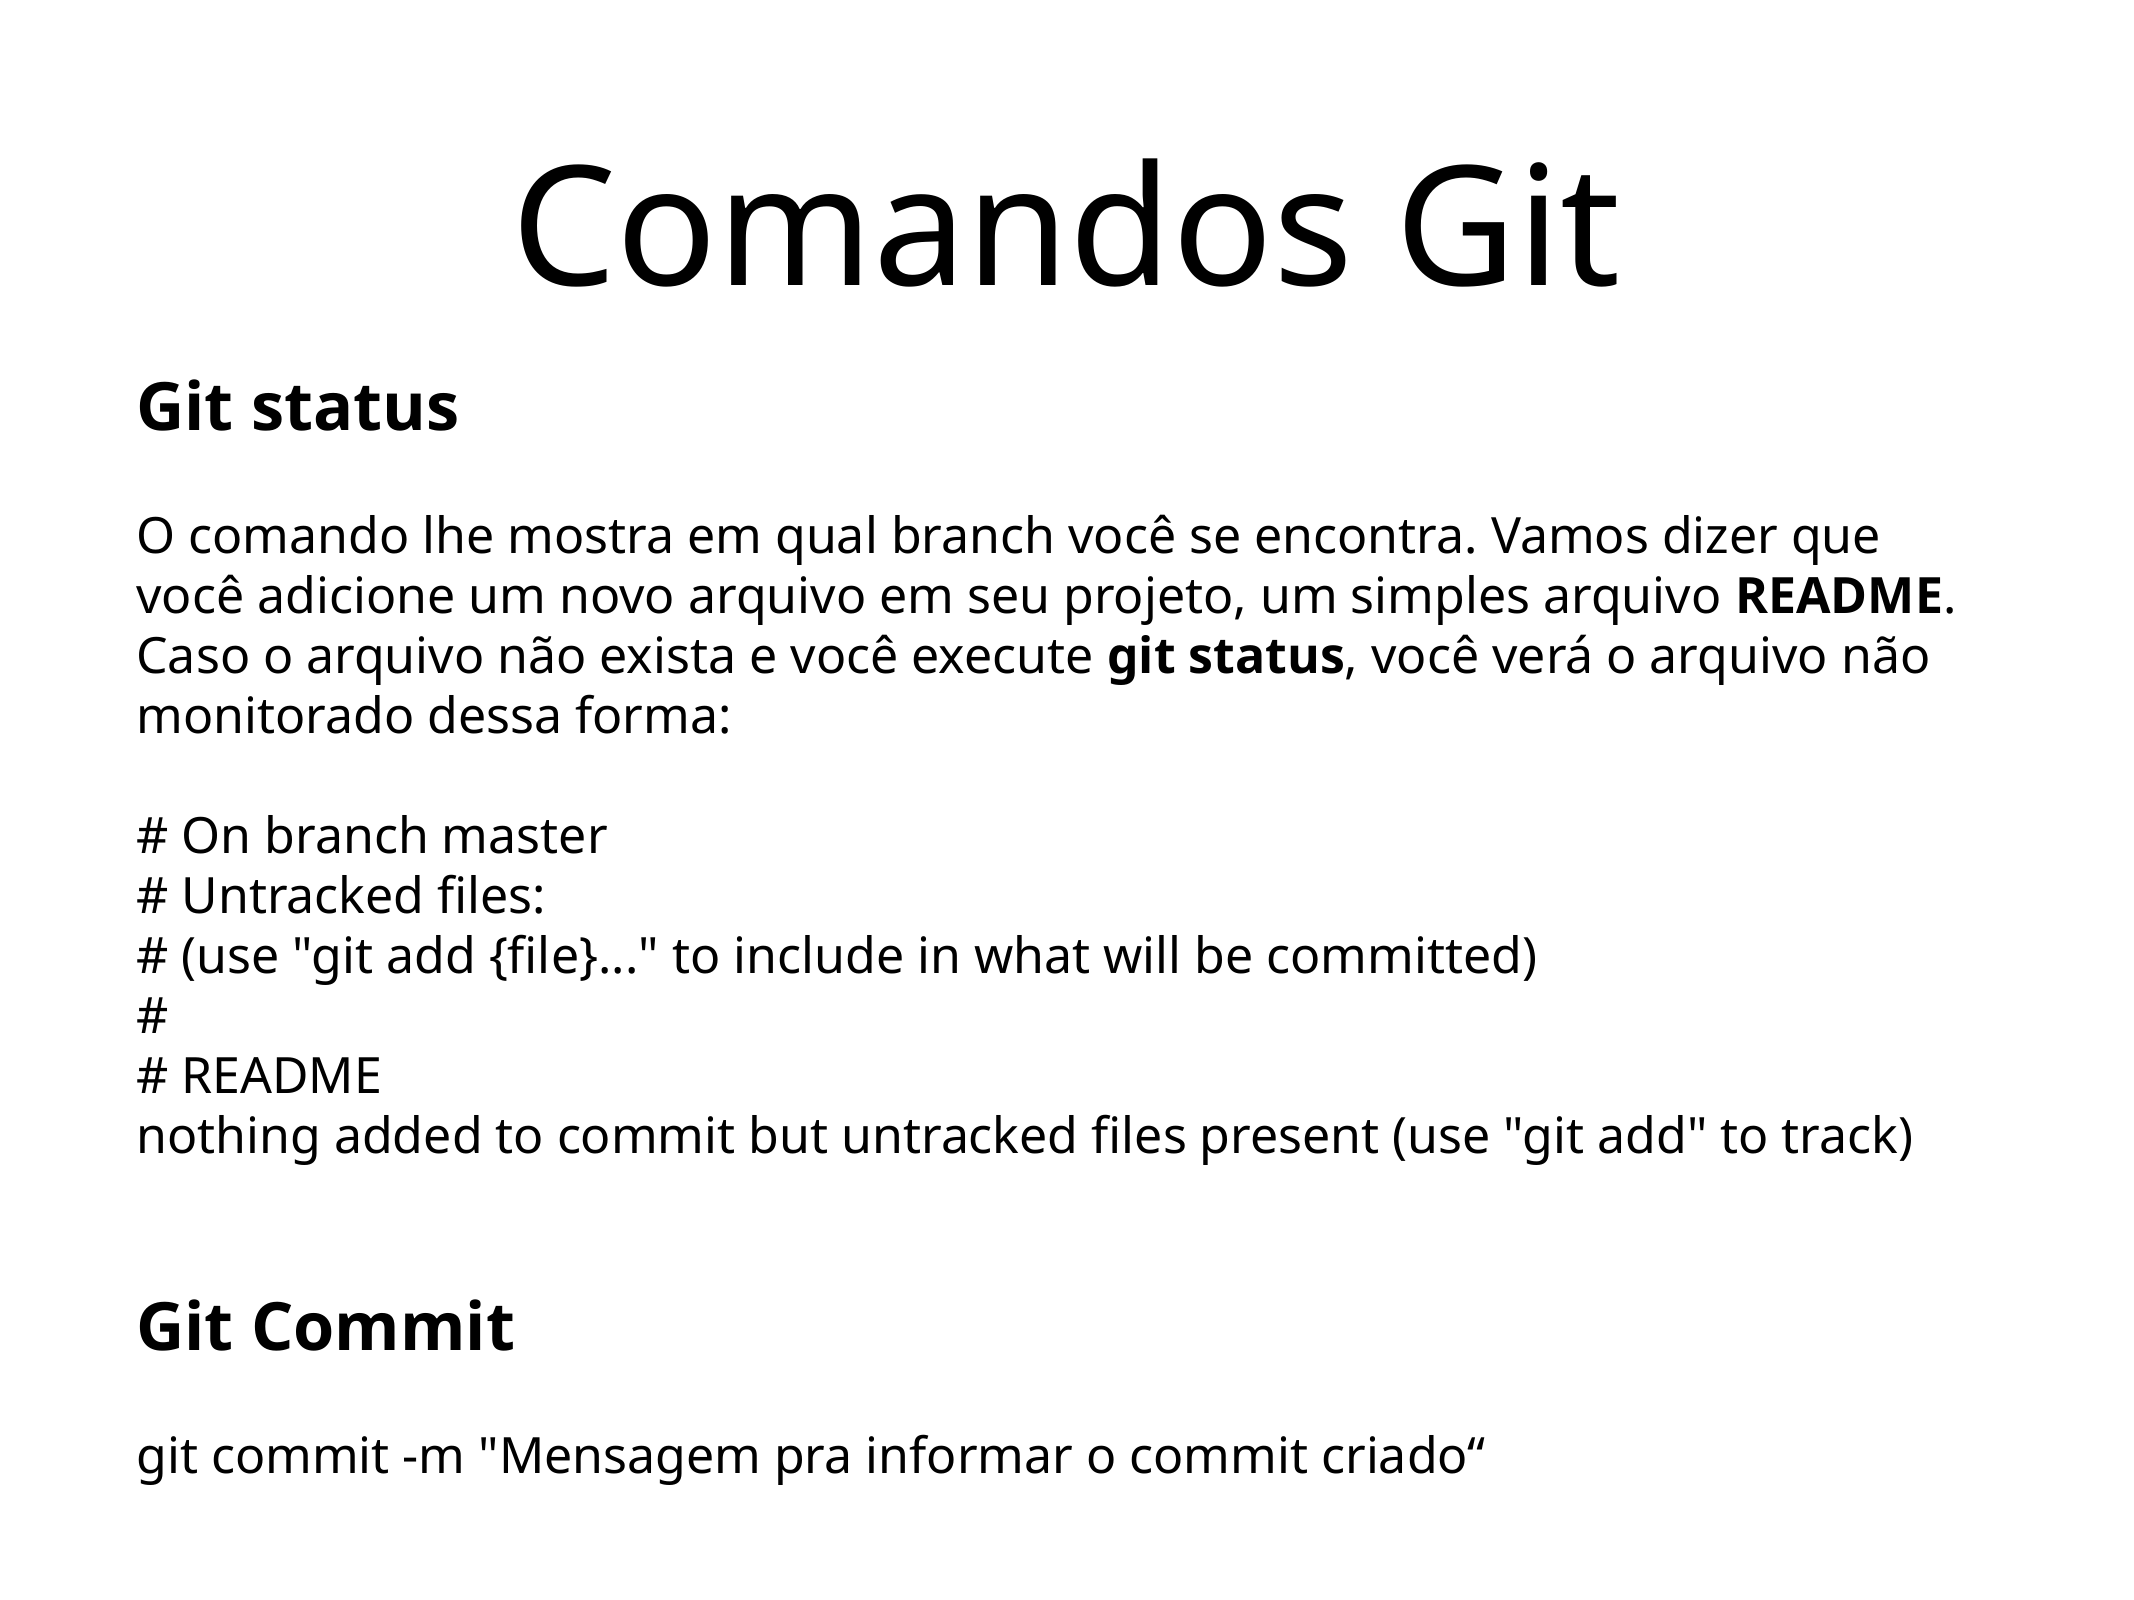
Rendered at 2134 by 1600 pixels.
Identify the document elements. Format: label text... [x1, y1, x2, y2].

title Comandos Git [155, 41, 1978, 295]
text_box Git status O comando lhe mostra em qual branch você se encontra. Vamos dizer que você adicione um novo arquivo em seu projeto, um simples arquivo README. Caso o arquivo não exista e você execute git status, você verá o arquivo não monitorado dessa forma: # On branch master # Untracked files: # (use "git add {file}..." to include in what will be committed) # # README nothing added to commit but untracked files present (use "git add" to track) Git Commit git commit -m "Mensagem pra informar o commit criado“ [128, 295, 2006, 1552]
